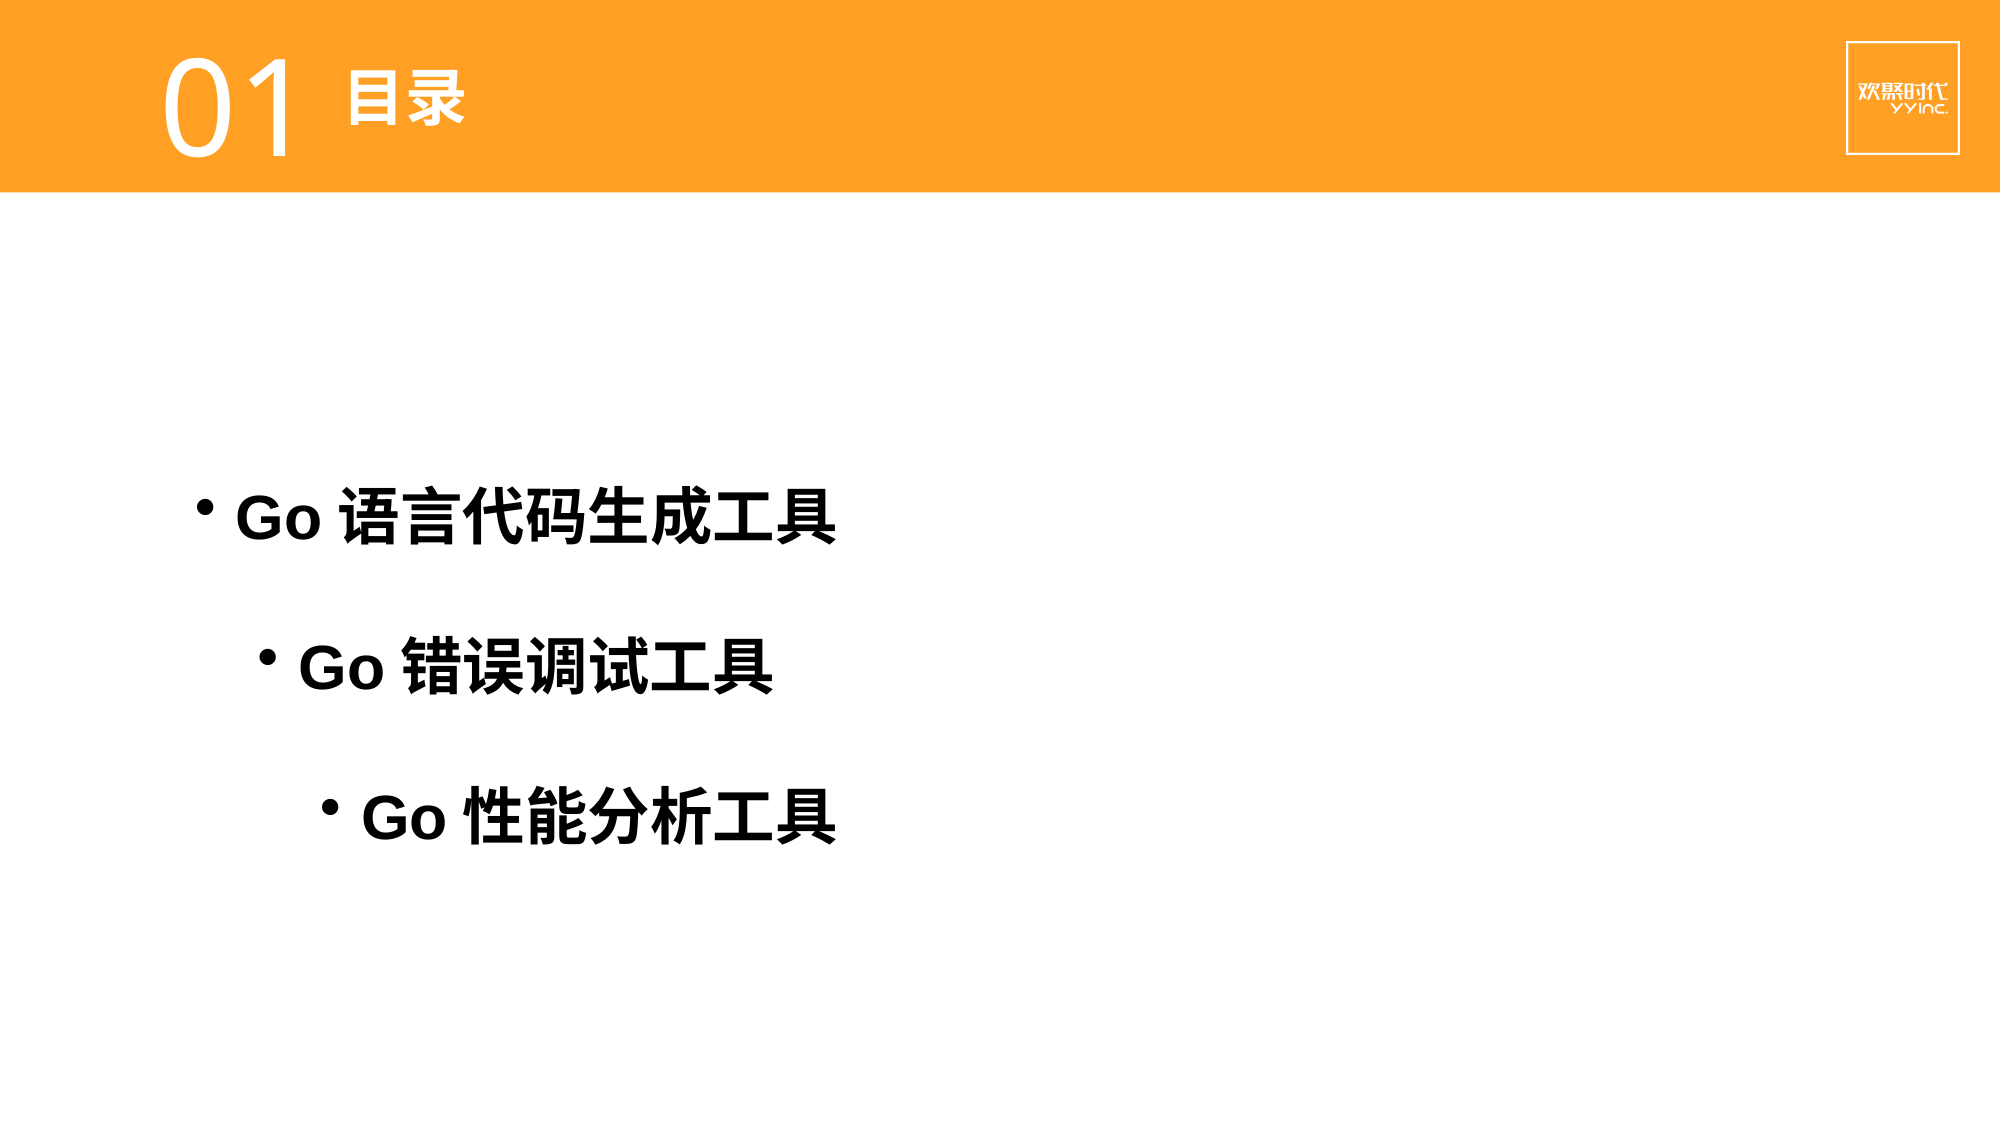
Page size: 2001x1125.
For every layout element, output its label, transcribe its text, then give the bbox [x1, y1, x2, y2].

picture [1845, 41, 1960, 155]
text_box 目录 [335, 64, 1034, 140]
text_box [0, 0, 2000, 193]
text_box 01 [152, 13, 323, 191]
text_box Go语言代码生成工具 Go错误调试工具 Go性能分析工具 [187, 394, 846, 860]
